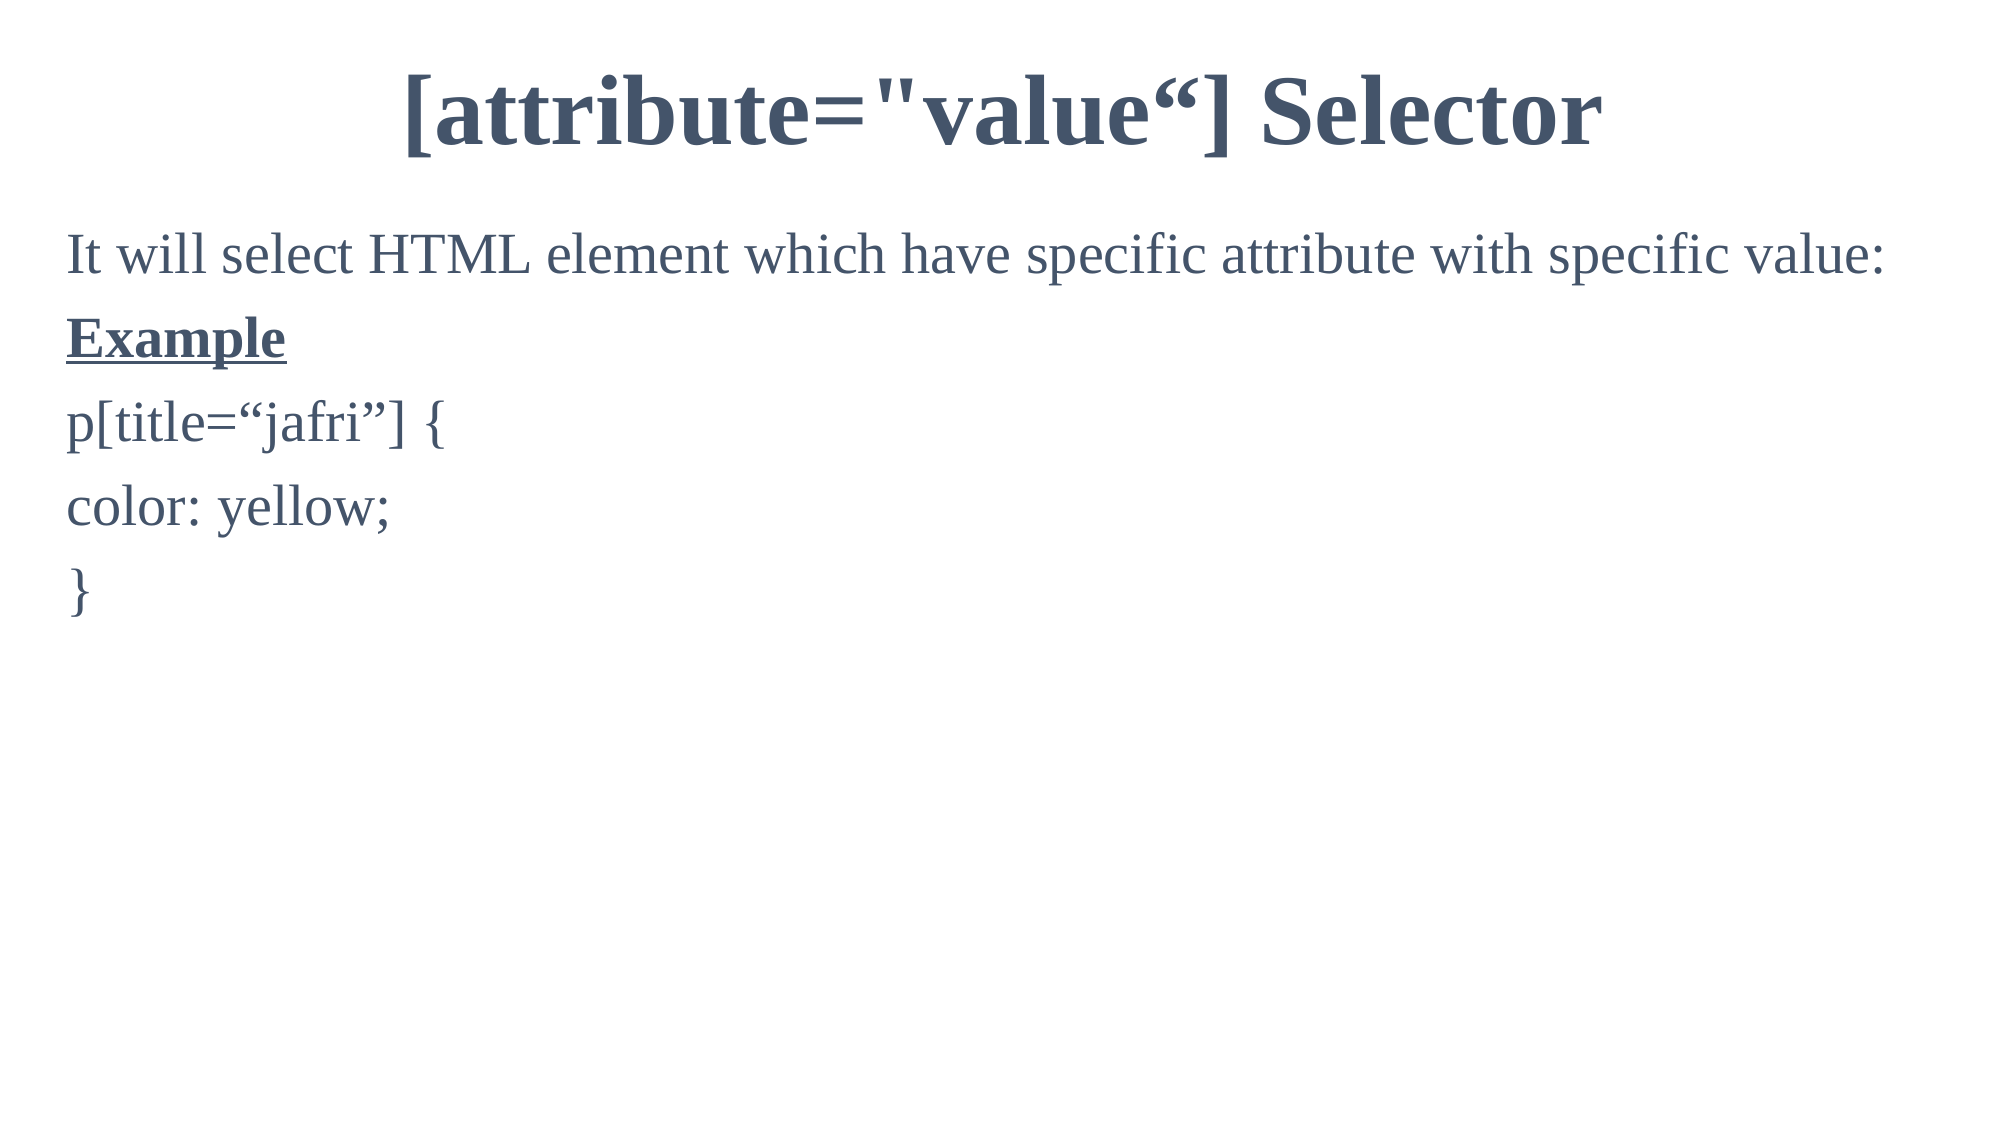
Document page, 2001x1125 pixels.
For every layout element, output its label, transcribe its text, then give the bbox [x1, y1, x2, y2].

subtitle It will select HTML element which have specific attribute with specific value: Example p[title=“jafri”] { color: yellow; } [51, 216, 1955, 1005]
title [attribute="value“] Selector [51, 50, 1955, 174]
